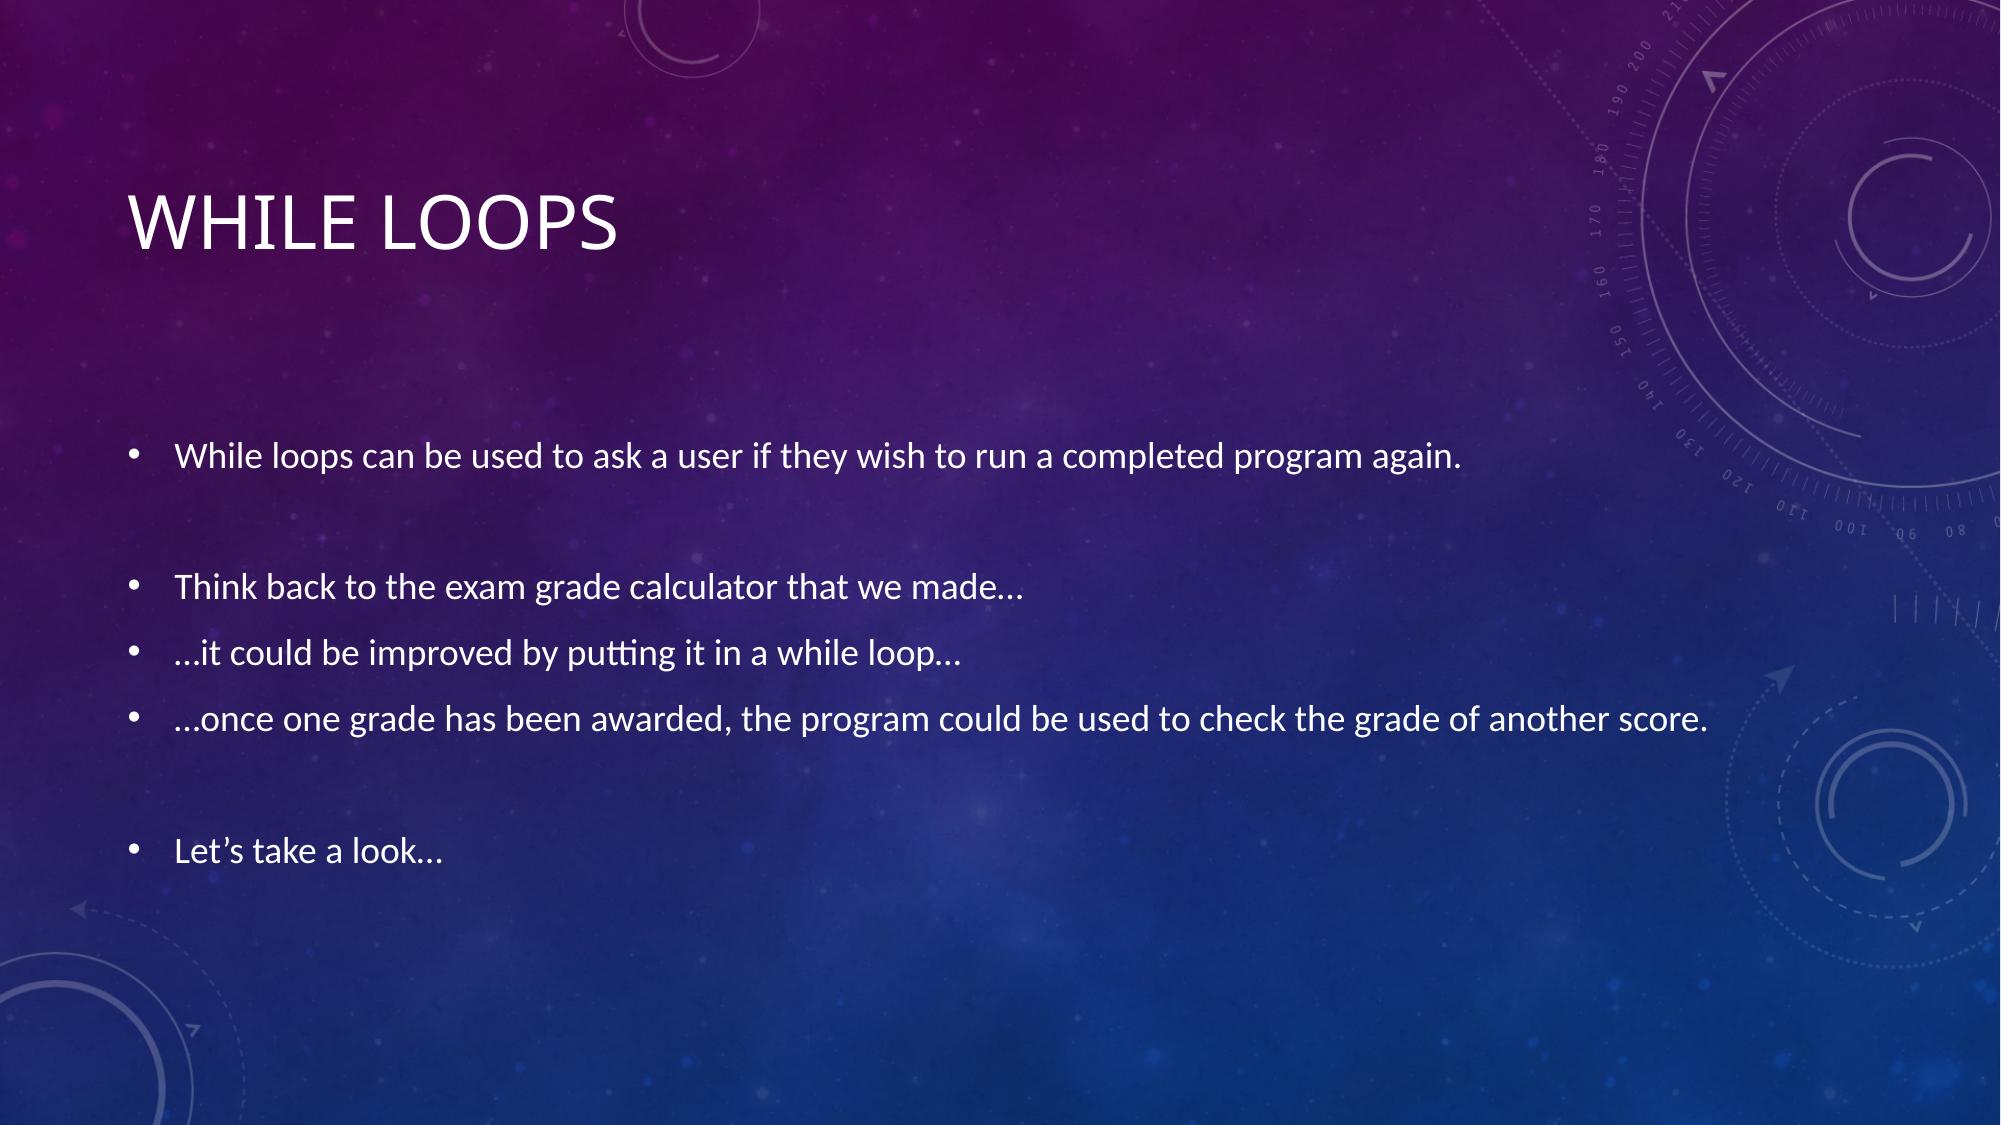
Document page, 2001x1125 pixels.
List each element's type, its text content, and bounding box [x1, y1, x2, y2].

list While loops can be used to ask a user if they wish to run a completed program again. Think back to the exam grade calculator that we made… …it could be improved by putting it in a while loop… …once one grade has been awarded, the program could be used to check the grade of another score. Let’s take a look… [112, 351, 1775, 950]
picture [0, 0, 2001, 1125]
title While Loops [112, 99, 1775, 339]
